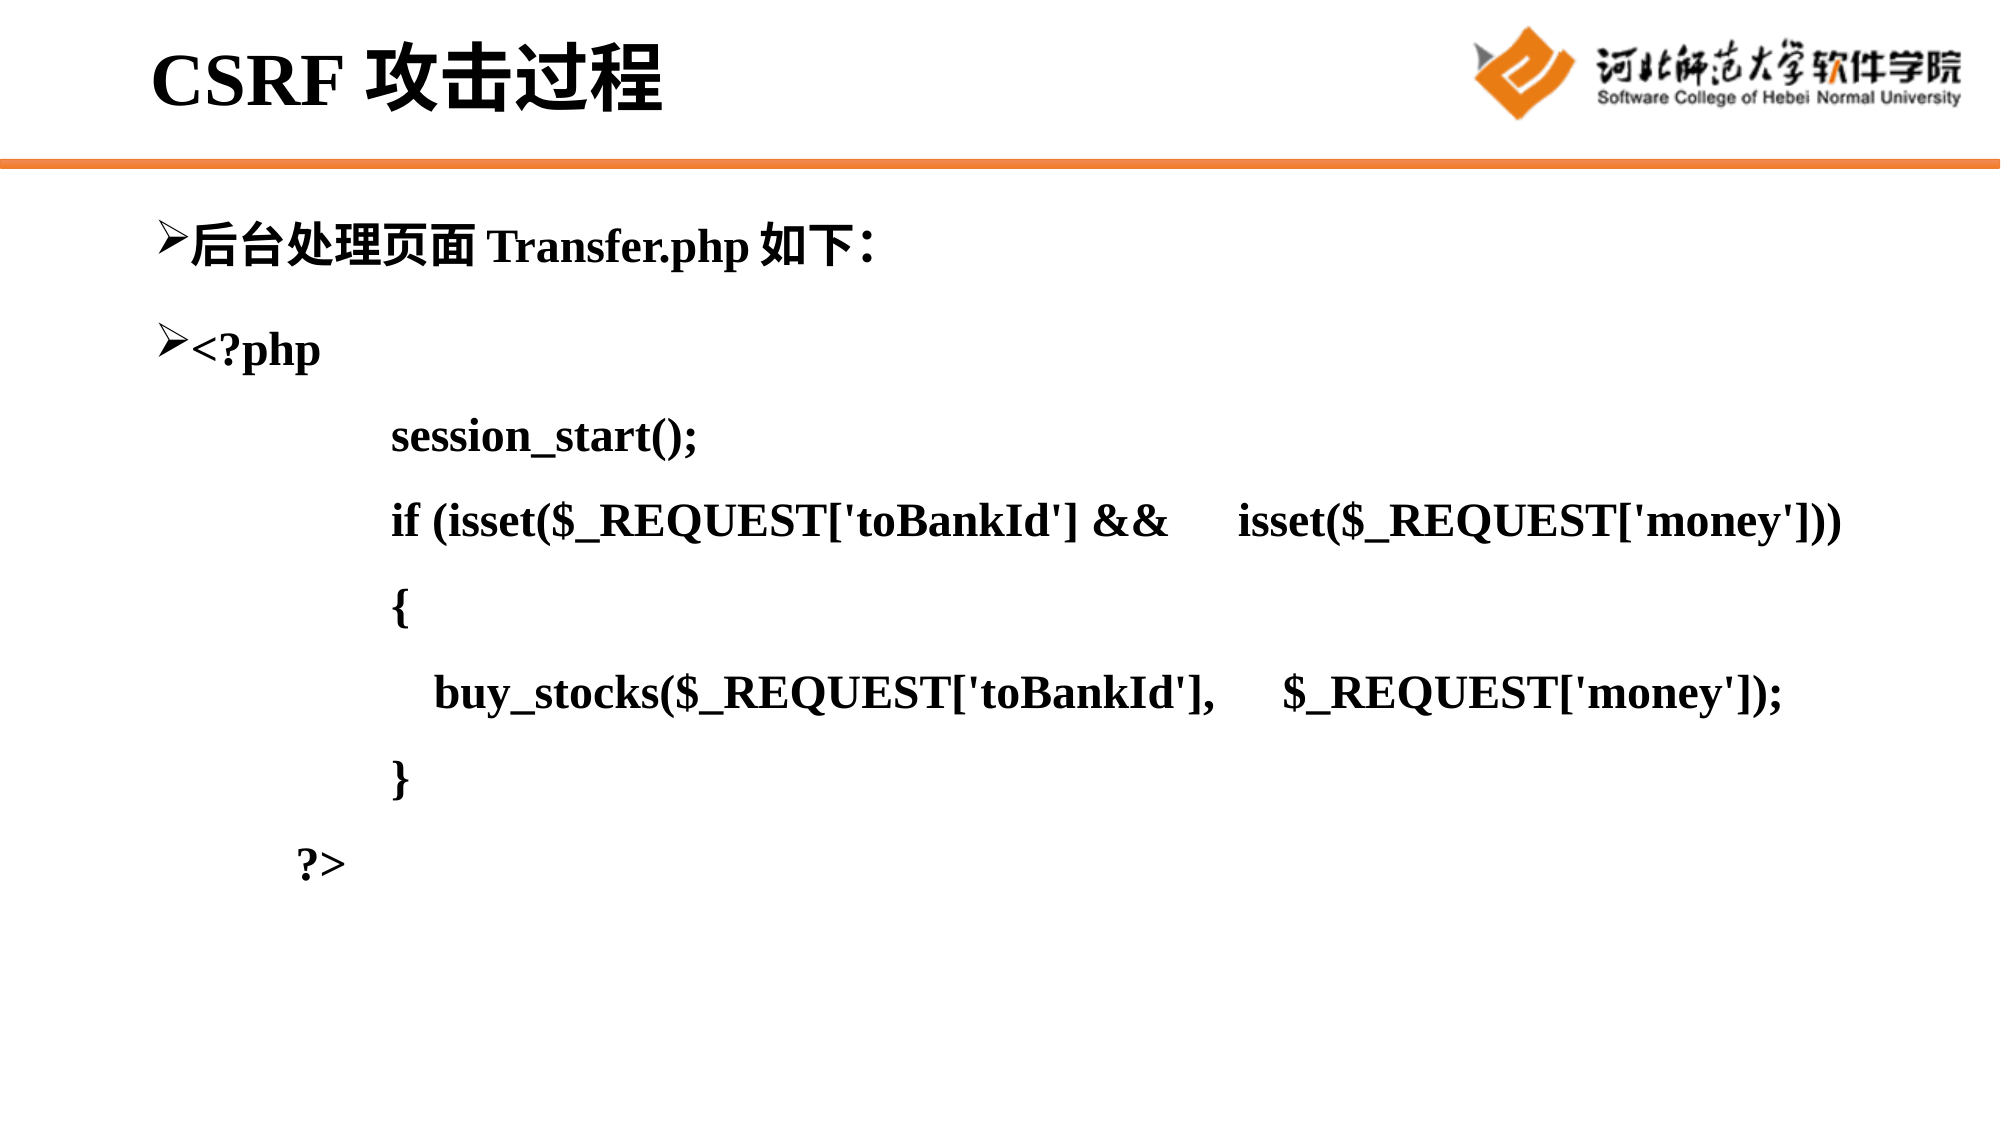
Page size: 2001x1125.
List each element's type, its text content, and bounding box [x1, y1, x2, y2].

title CSRF攻击过程 [135, 8, 1861, 155]
picture [1861, 18, 1988, 126]
list 后台处理页面Transfer.php如下： <?php session_start(); if (isset($_REQUEST['toBankId'] && isset($_REQUEST['money'])) { buy_stocks($_REQUEST['toBankId'], $_REQUEST['money']); } ?> [139, 178, 1865, 988]
